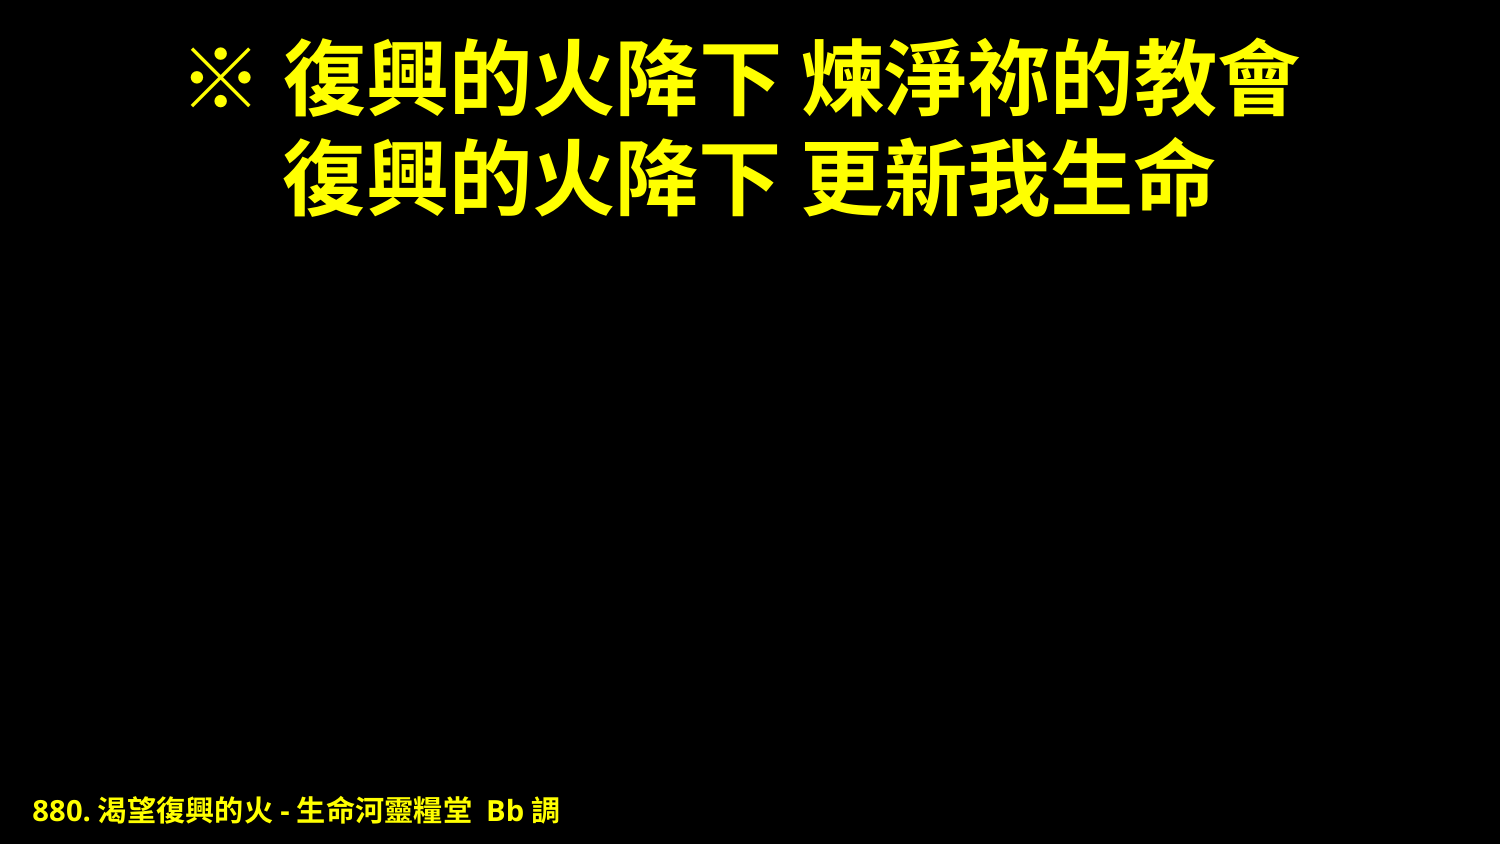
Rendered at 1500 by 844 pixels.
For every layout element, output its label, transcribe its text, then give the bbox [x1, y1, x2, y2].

text_box 880.渴望復興的火-生命河靈糧堂 Bb調 [17, 784, 774, 835]
title ※復興的火降下 煉淨祢的教會 復興的火降下 更新我生命 [0, 55, 1500, 197]
